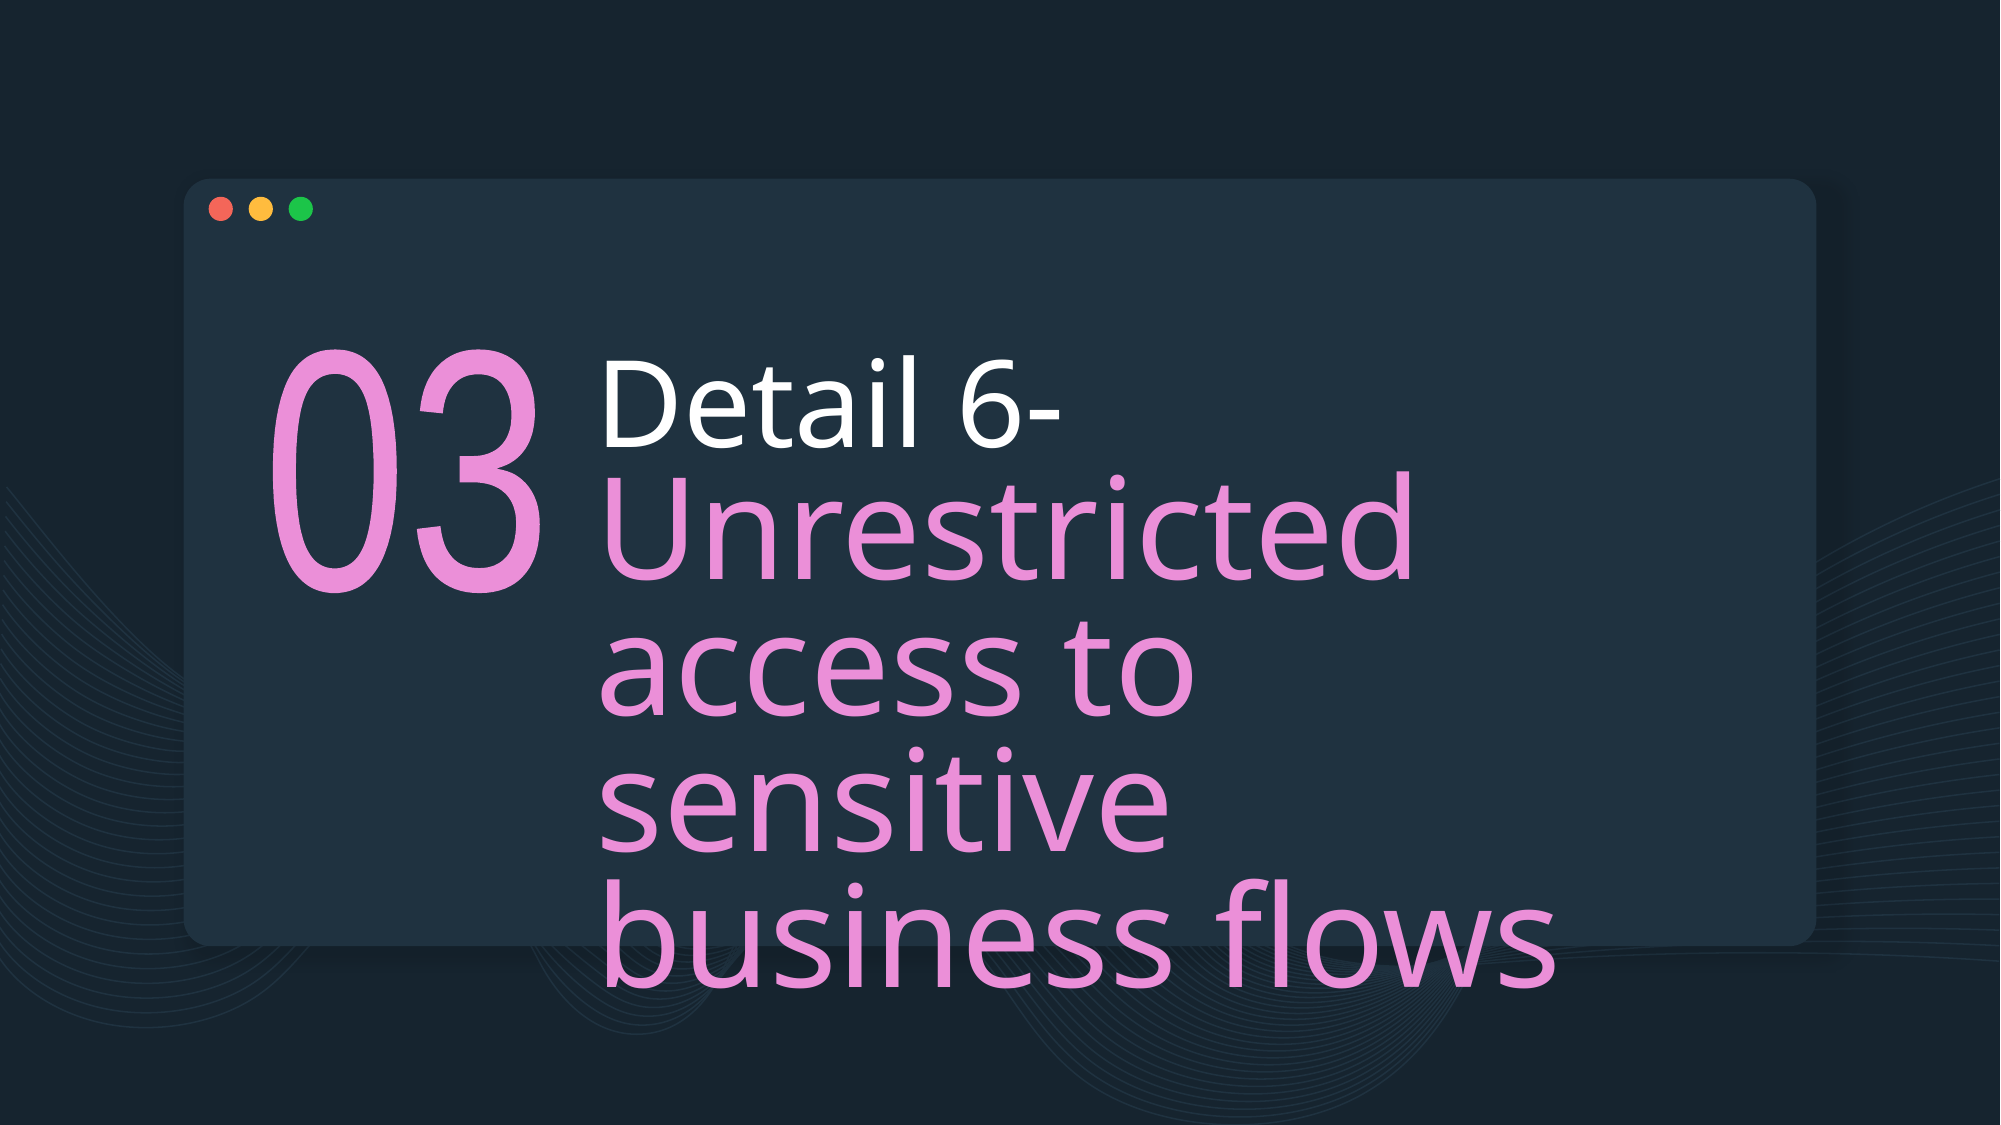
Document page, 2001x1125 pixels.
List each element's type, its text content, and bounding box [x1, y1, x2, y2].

title Detail 6- Unrestricted access to sensitive business flows [575, 334, 1781, 594]
